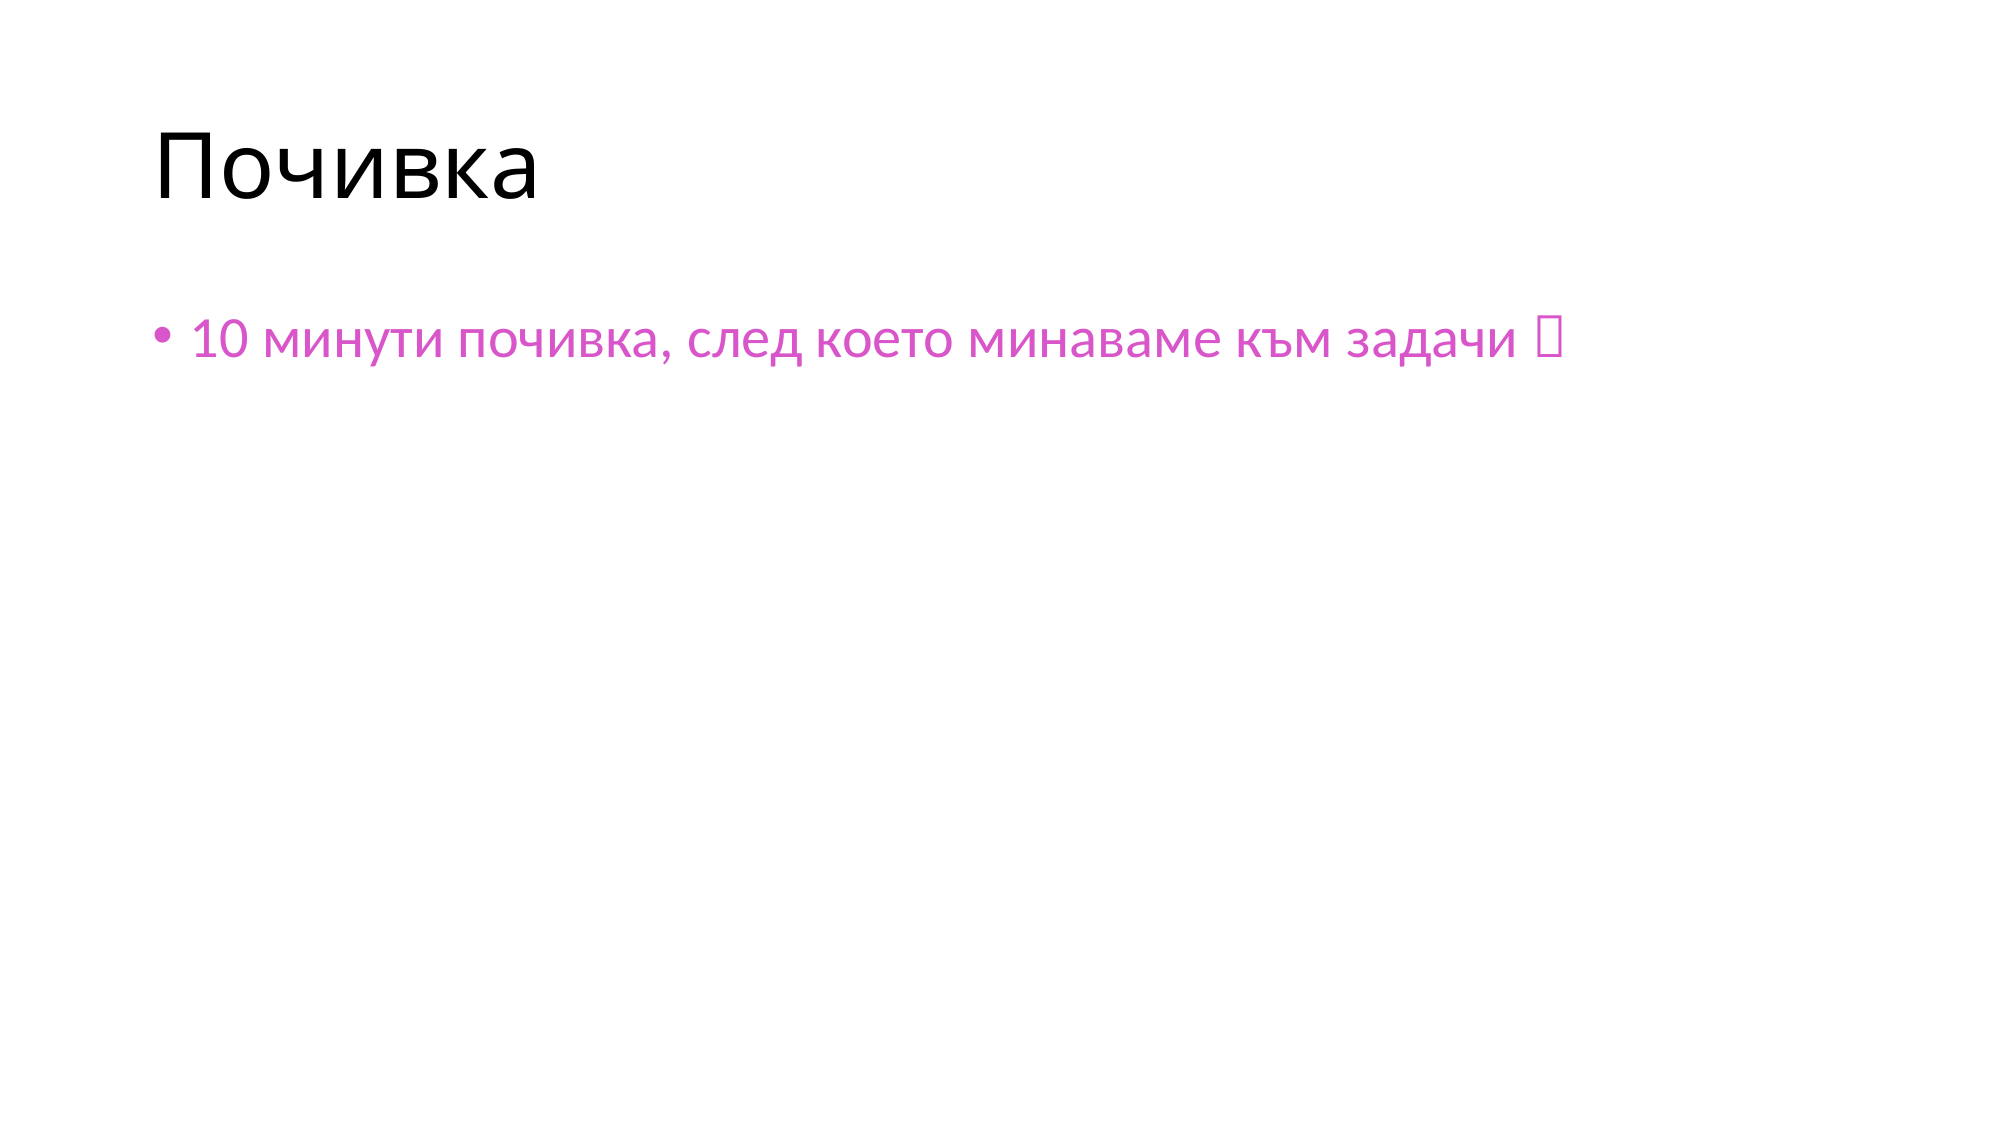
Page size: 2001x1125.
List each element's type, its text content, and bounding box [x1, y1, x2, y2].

list 10 минути почивка, след което минаваме към задачи  [137, 299, 1863, 1014]
title Почивка [137, 59, 1863, 278]
